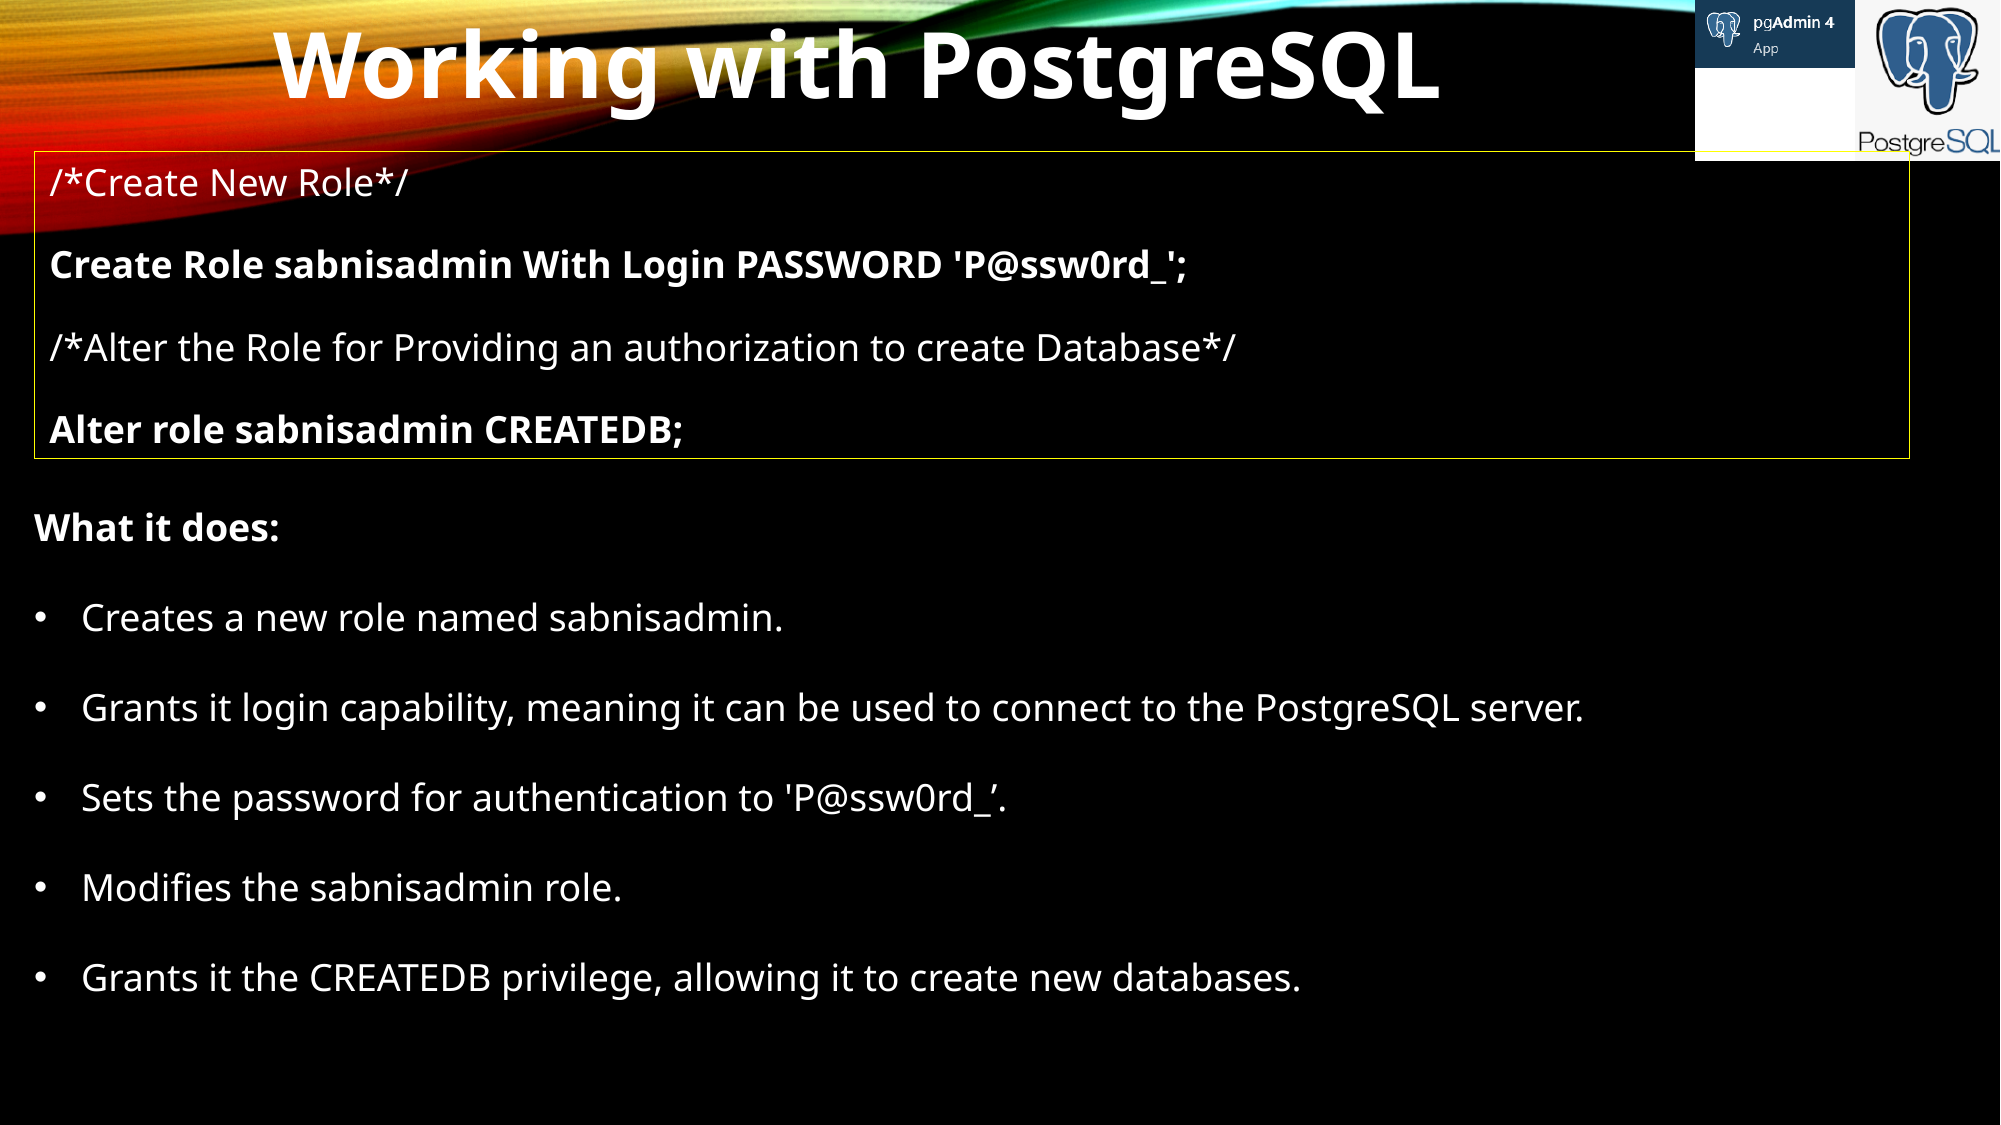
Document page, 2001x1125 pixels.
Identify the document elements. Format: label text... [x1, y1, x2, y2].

text_box What it does: Creates a new role named sabnisadmin. Grants it login capability, meaning it can be used to connect to the PostgreSQL server. Sets the password for authentication to 'P@ssw0rd_’. Modifies the sabnisadmin role. Grants it the CREATEDB privilege, allowing it to create new databases. [19, 496, 1910, 1007]
picture [0, 0, 2000, 237]
text_box /*Create New Role*/ Create Role sabnisadmin With Login PASSWORD 'P@ssw0rd_'; /*Alter the Role for Providing an authorization to create Database*/ Alter role sabnisadmin CREATEDB; [34, 151, 1910, 459]
text_box Working with PostgreSQL [0, 0, 1694, 125]
